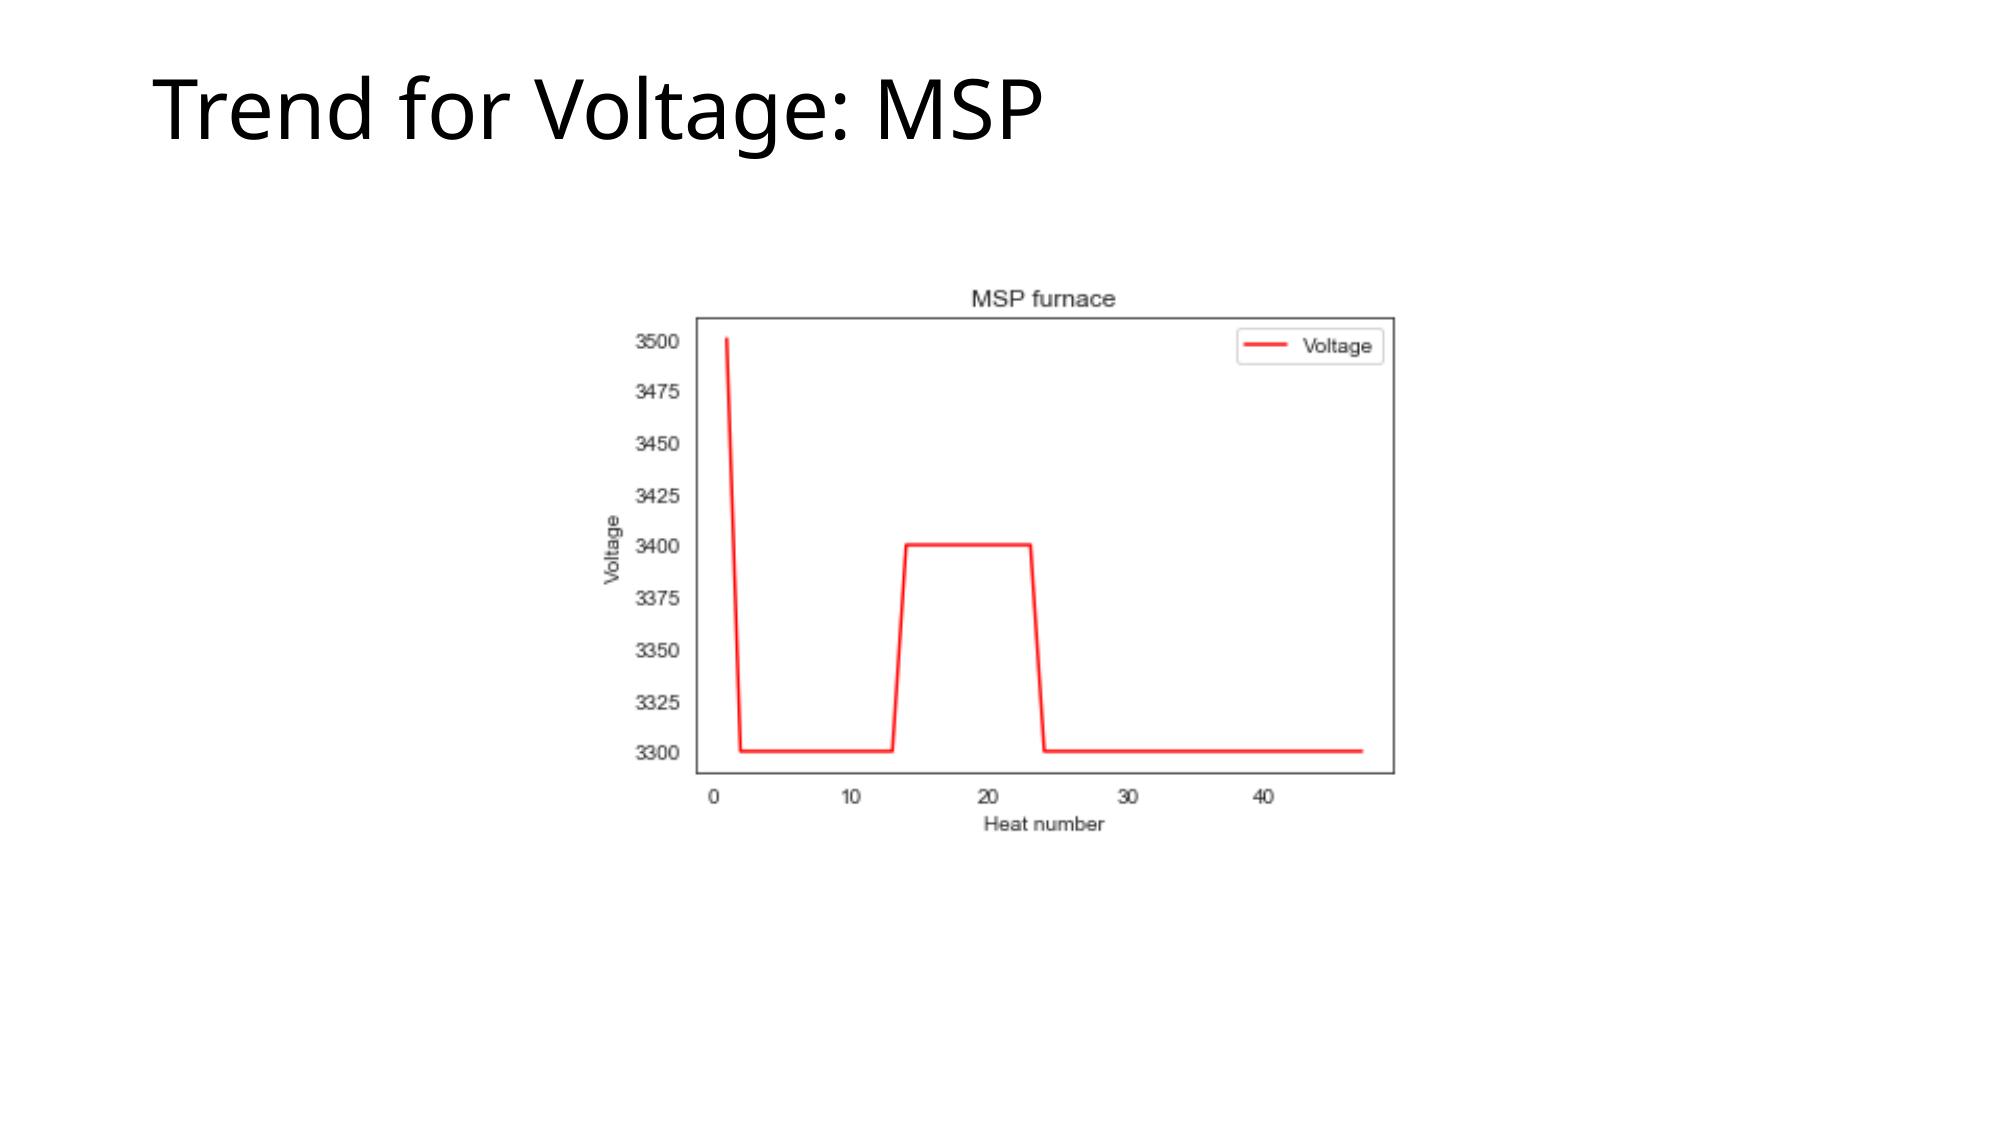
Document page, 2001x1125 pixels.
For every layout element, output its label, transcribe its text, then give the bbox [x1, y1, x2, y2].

picture [592, 276, 1408, 848]
title Trend for Voltage: MSP [137, 59, 1863, 166]
